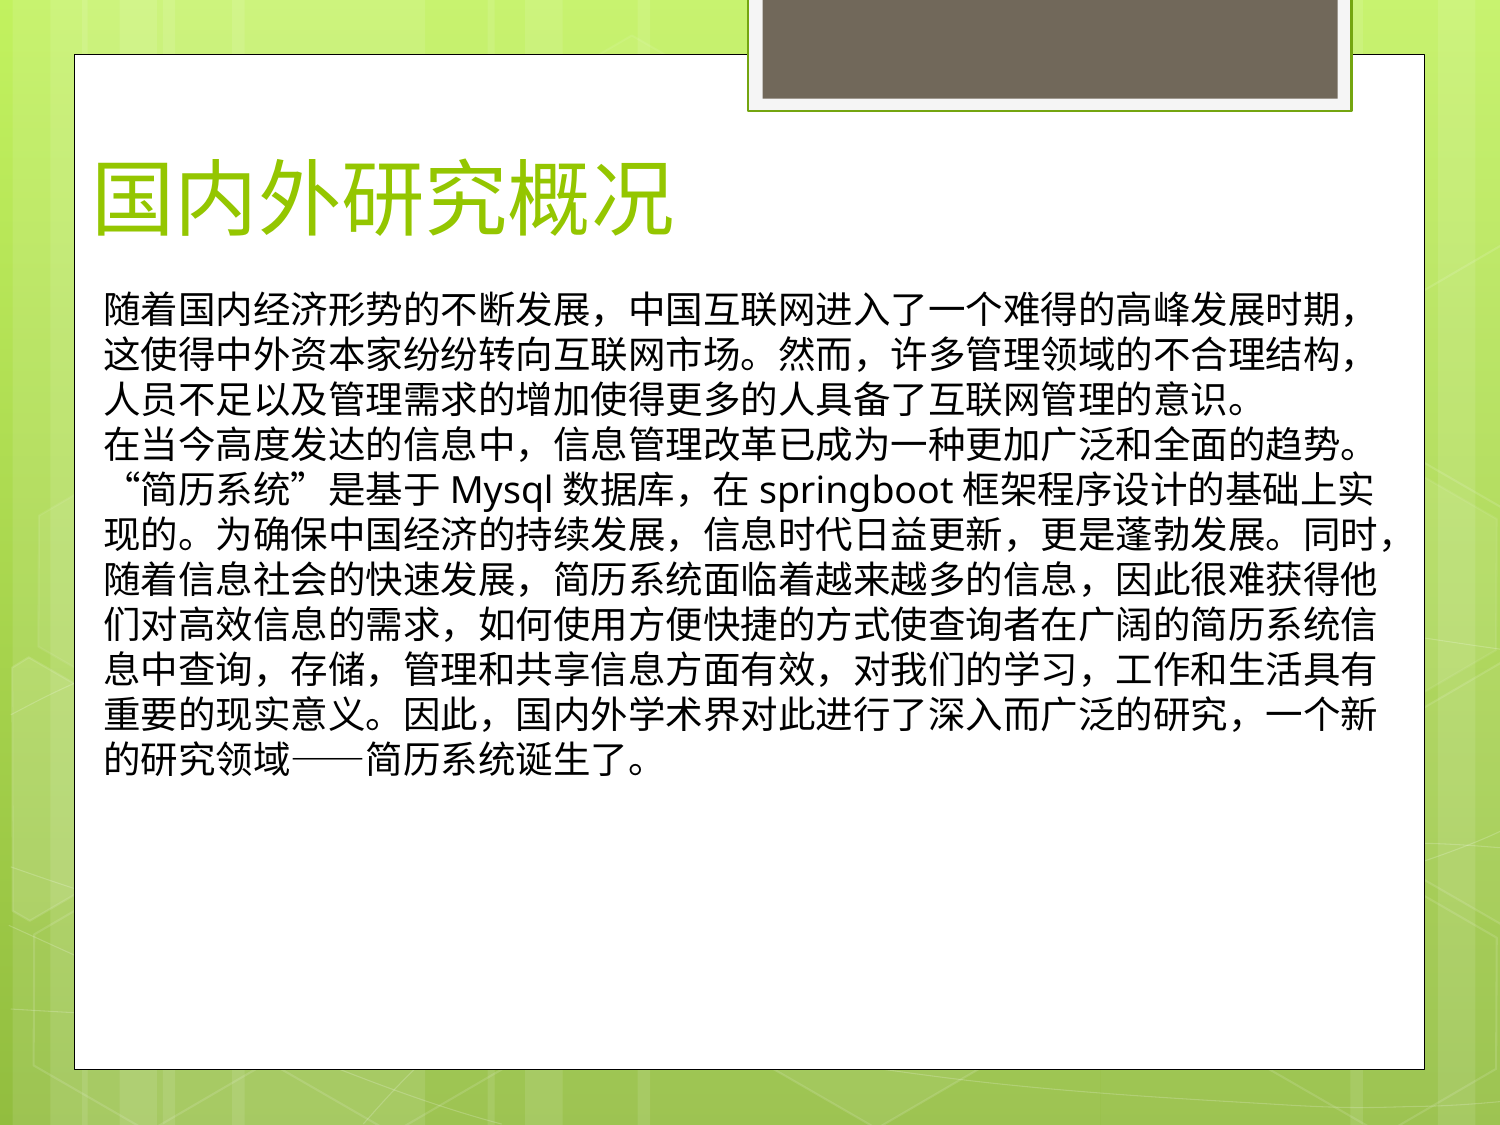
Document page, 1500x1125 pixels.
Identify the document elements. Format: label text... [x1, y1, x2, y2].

text_box 随着国内经济形势的不断发展，中国互联网进入了一个难得的高峰发展时期，这使得中外资本家纷纷转向互联网市场。然而，许多管理领域的不合理结构，人员不足以及管理需求的增加使得更多的人具备了互联网管理的意识。 在当今高度发达的信息中，信息管理改革已成为一种更加广泛和全面的趋势。“简历系统”是基于Mysql数据库，在springboot框架程序设计的基础上实现的。为确保中国经济的持续发展，信息时代日益更新，更是蓬勃发展。同时，随着信息社会的快速发展，简历系统面临着越来越多的信息，因此很难获得他们对高效信息的需求，如何使用方便快捷的方式使查询者在广阔的简历系统信息中查询，存储，管理和共享信息方面有效，对我们的学习，工作和生活具有重要的现实意义。因此，国内外学术界对此进行了深入而广泛的研究，一个新的研究领域——简历系统诞生了。 [88, 278, 1400, 789]
title 国内外研究概况 [76, 66, 1229, 254]
